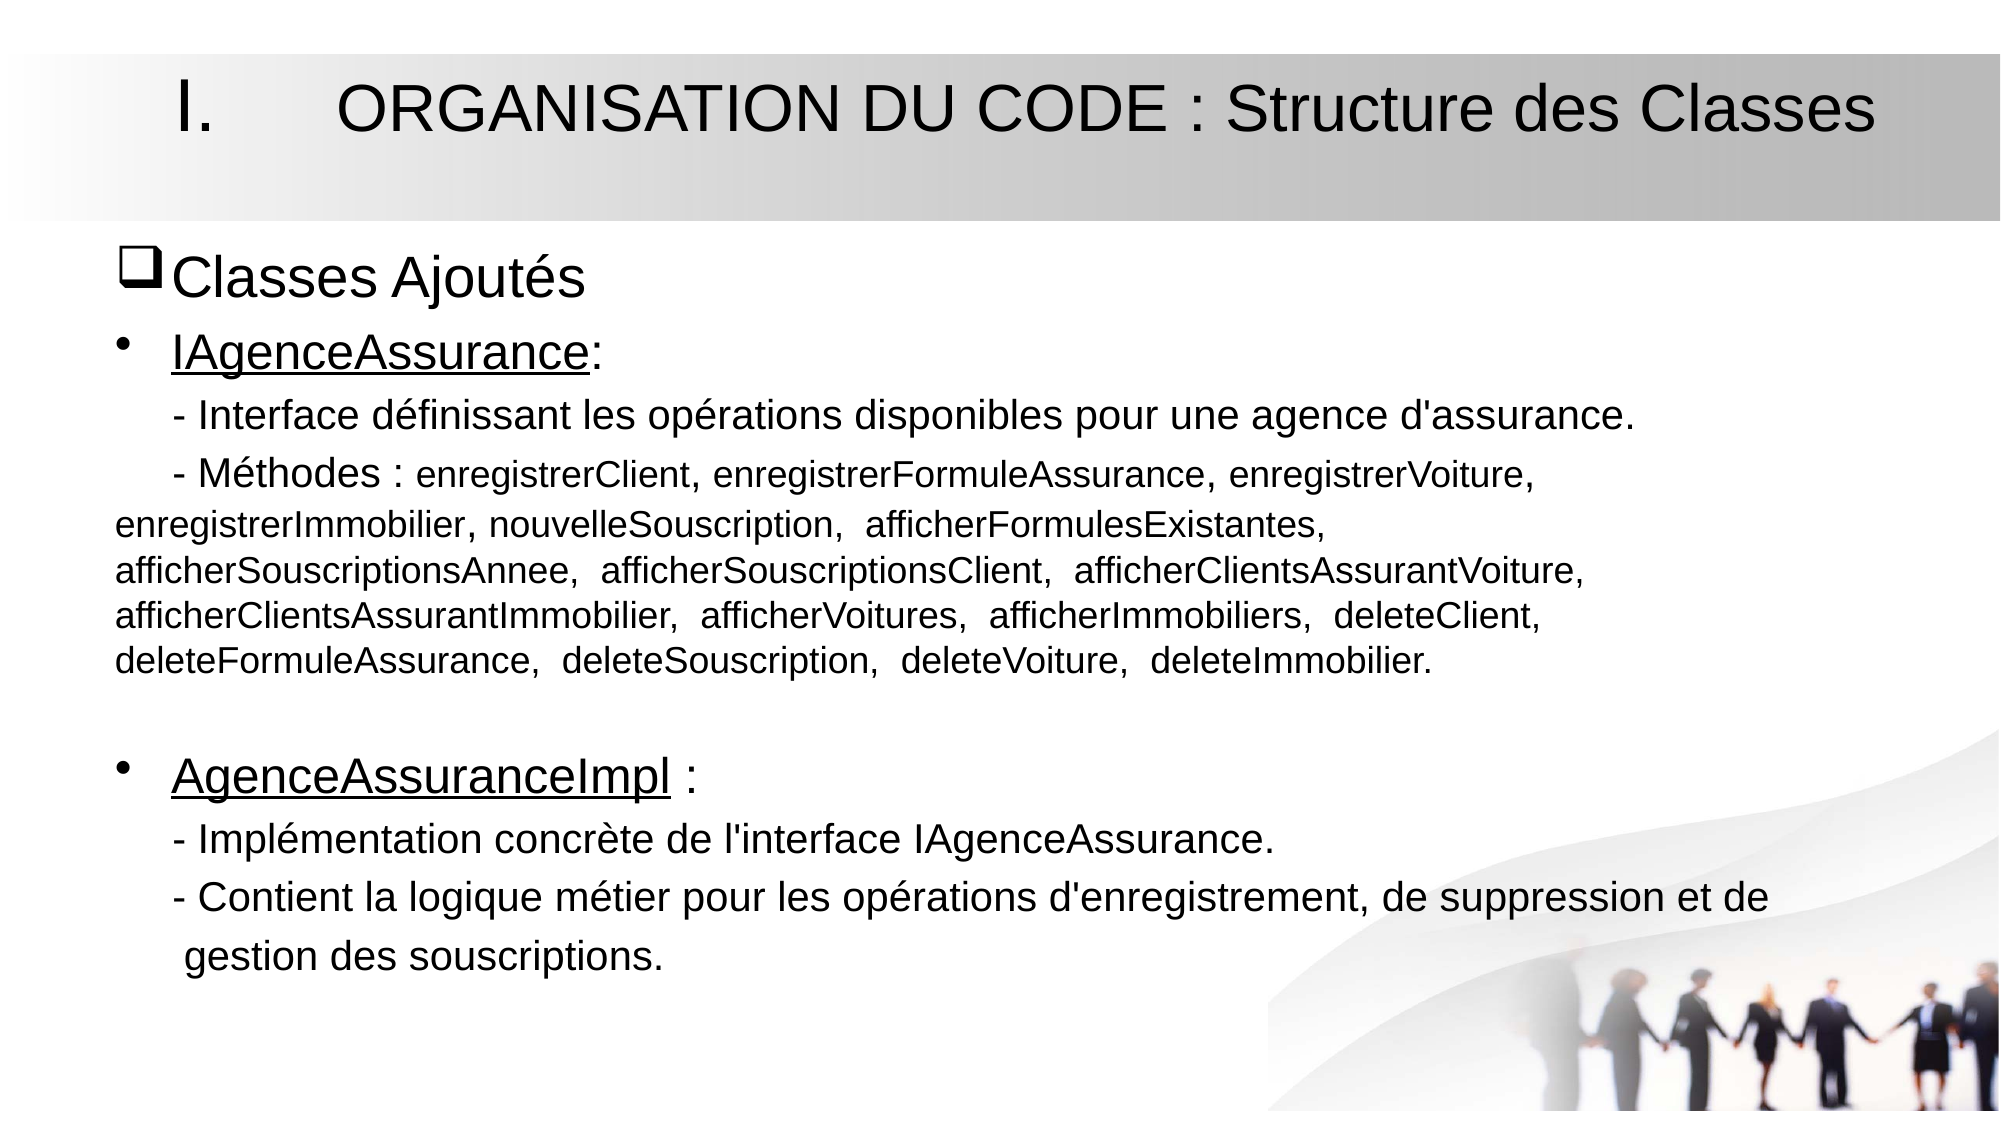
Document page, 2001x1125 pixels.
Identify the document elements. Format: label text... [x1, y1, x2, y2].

title ORGANISATION DU CODE : Structure des Classes [99, 21, 1954, 183]
picture [1268, 728, 1999, 1111]
list Classes Ajoutés IAgenceAssurance: - Interface définissant les opérations disponibles pour une agence d'assurance. - Méthodes : enregistrerClient, enregistrerFormuleAssurance, enregistrerVoiture, enregistrerImmobilier, nouvelleSouscription, afficherFormulesExistantes, afficherSouscriptionsAnnee, afficherSouscriptionsClient, afficherClientsAssurantVoiture, afficherClientsAssurantImmobilier, afficherVoitures, afficherImmobiliers, deleteClient, deleteFormuleAssurance, deleteSouscription, deleteVoiture, deleteImmobilier. AgenceAssuranceImpl : - Implémentation concrète de l'interface IAgenceAssurance. - Contient la logique métier pour les opérations d'enregistrement, de suppression et de gestion des souscriptions. [99, 231, 1901, 1038]
